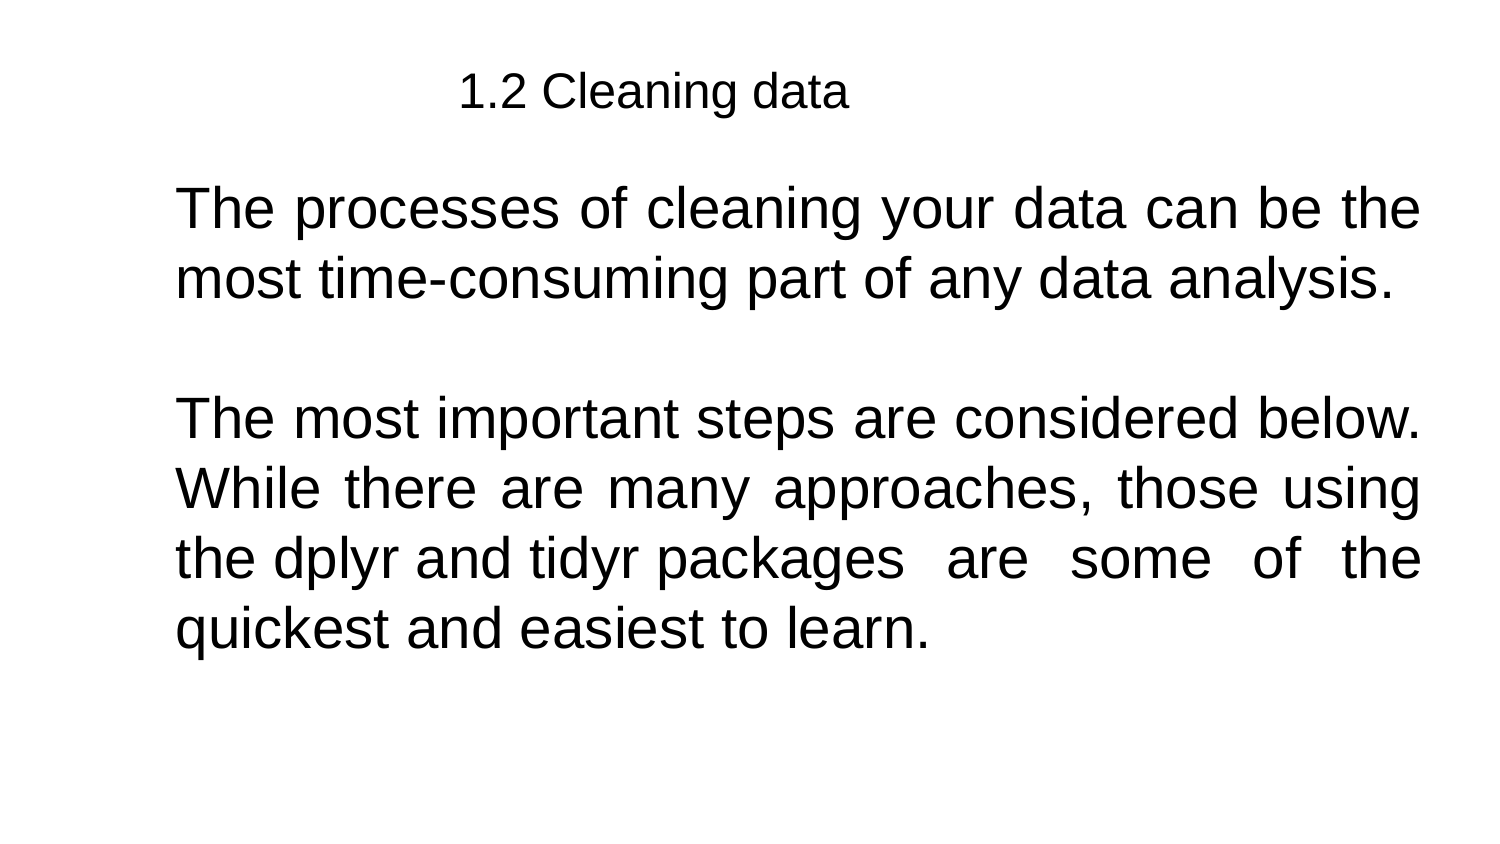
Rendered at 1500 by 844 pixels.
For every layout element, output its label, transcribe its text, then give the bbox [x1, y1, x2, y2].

text_box The processes of cleaning your data can be the most time-consuming part of any data analysis. The most important steps are considered below. While there are many approaches, those using the dplyr and tidyr packages are some of the quickest and easiest to learn. [161, 155, 1439, 804]
text_box Box-and-w1.2 Cleaning data hisker plot [181, 43, 1337, 133]
